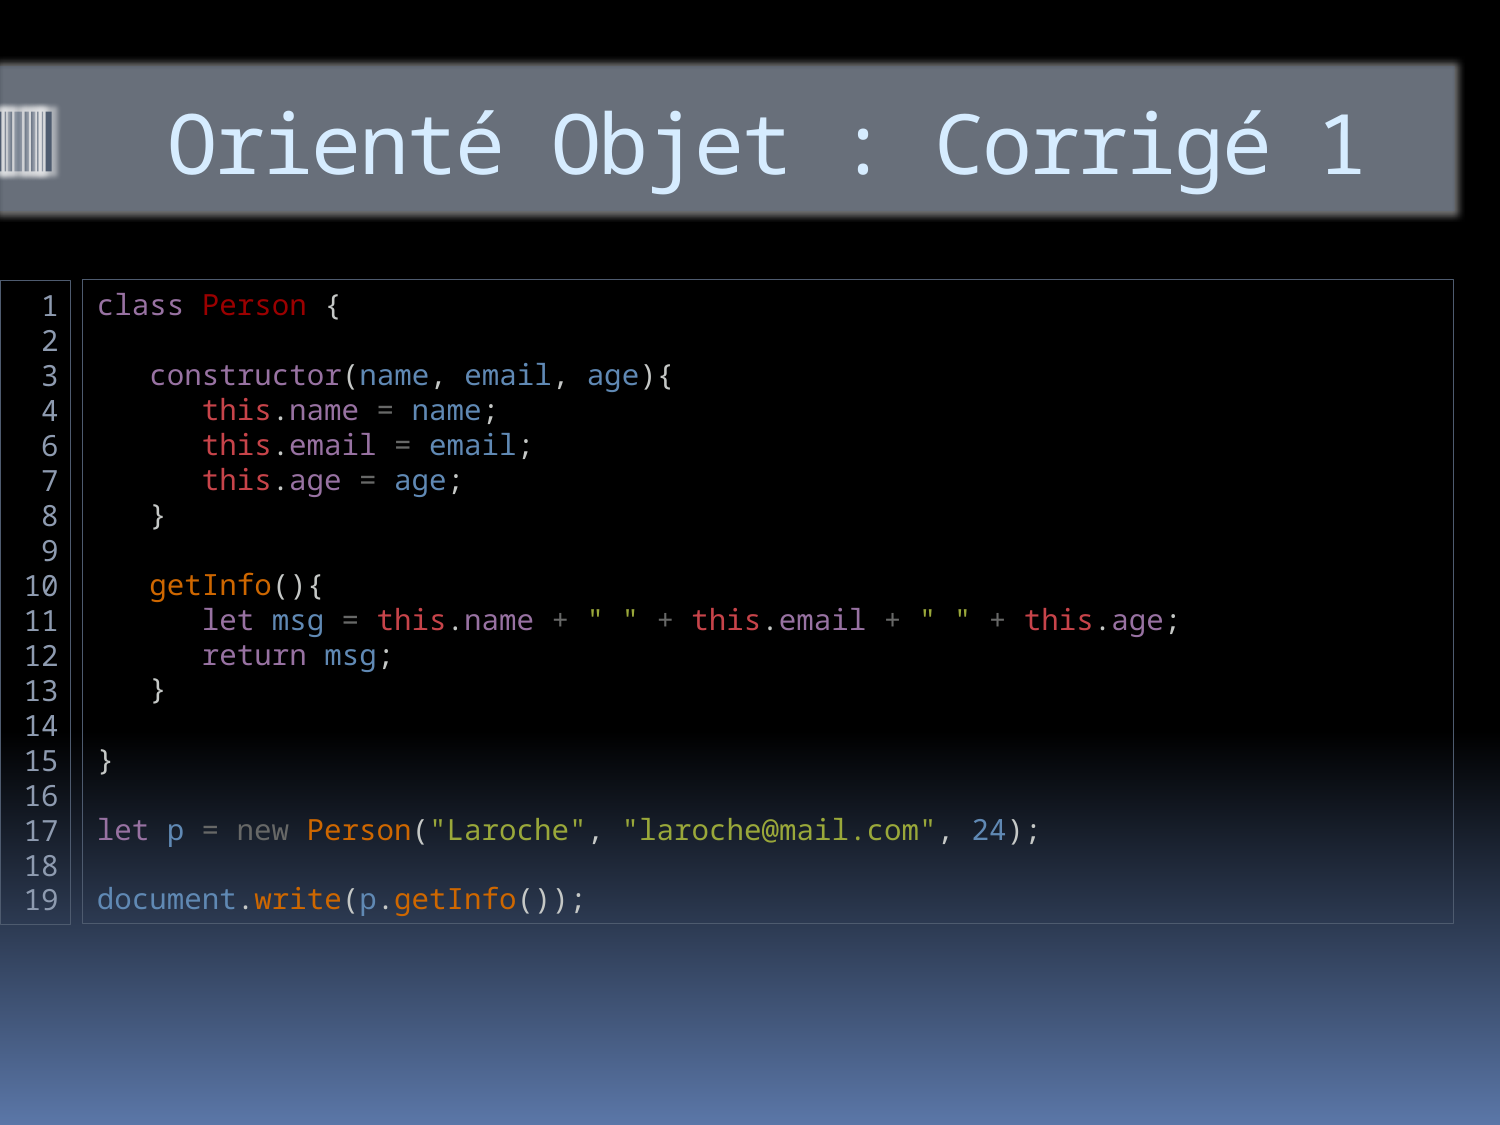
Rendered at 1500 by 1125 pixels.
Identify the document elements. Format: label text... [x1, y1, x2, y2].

text_box 1 2 3 4 6 7 8 9 10 11 12 13 14 15 16 17 18 19 [0, 280, 71, 925]
title Orienté Objet : Corrigé 1 [82, 83, 1454, 234]
text_box class Person { constructor(name, email, age){ this.name = name; this.email = email; this.age = age; } getInfo(){ let msg = this.name + " " + this.email + " " + this.age; return msg; } } let p = new Person("Laroche", "laroche@mail.com", 24); document.write(p.getInfo()); [82, 278, 1454, 923]
